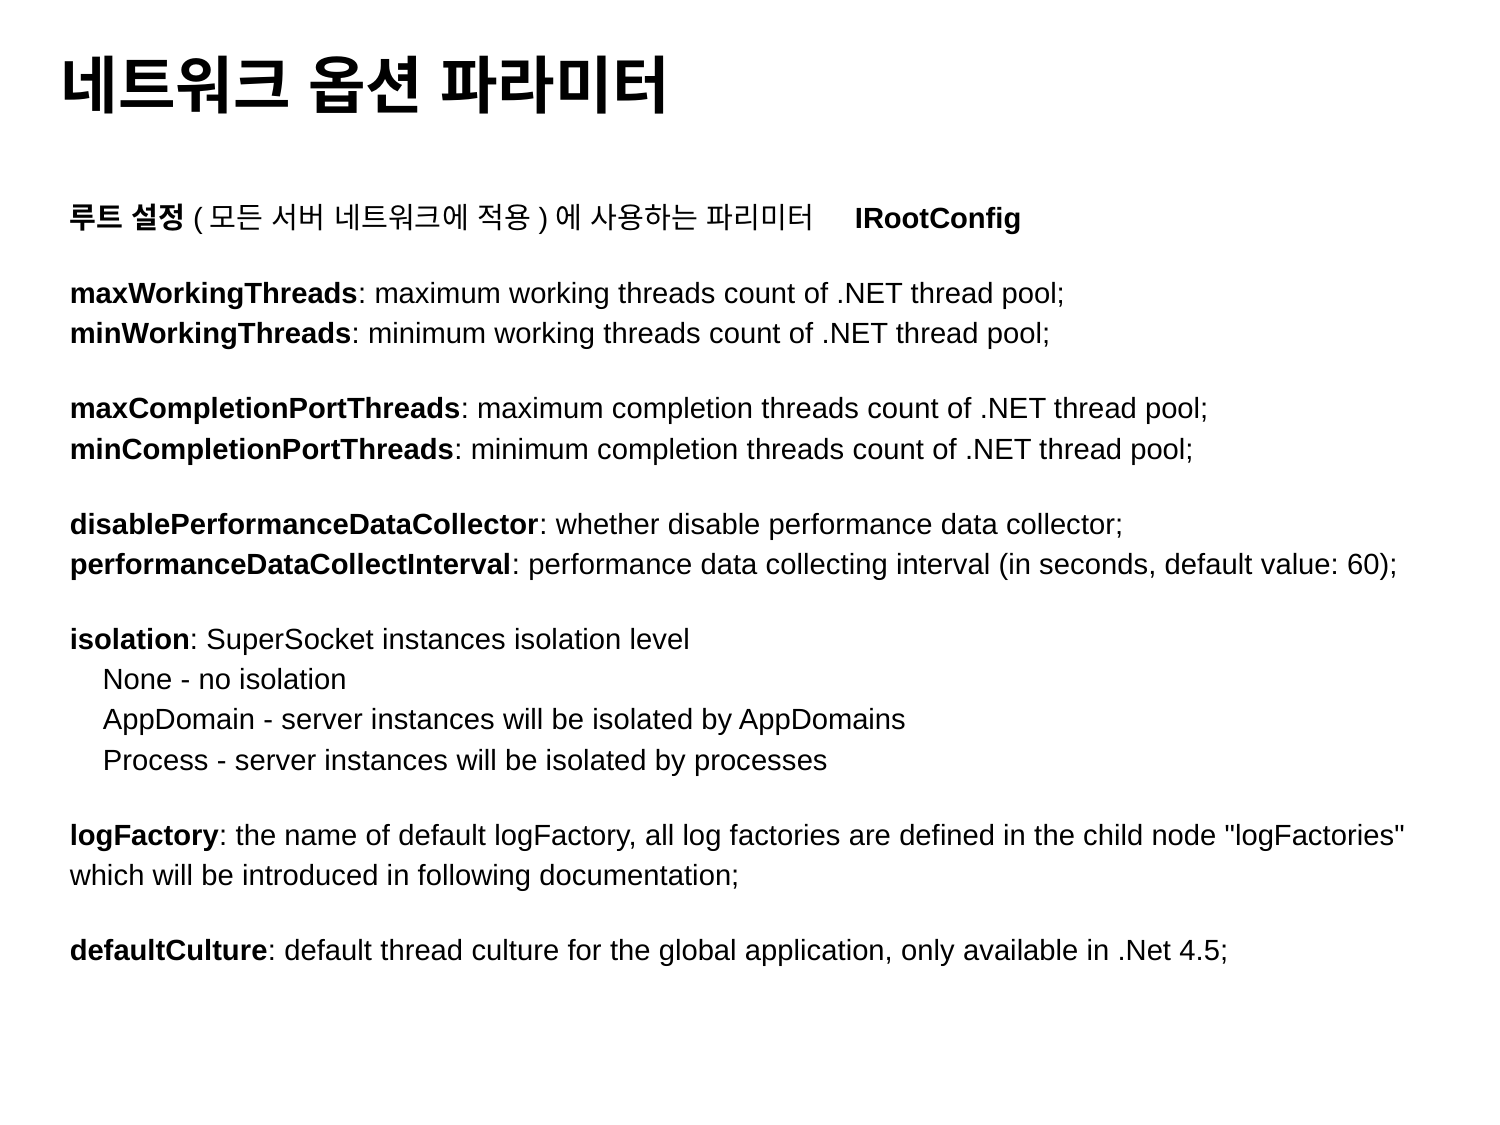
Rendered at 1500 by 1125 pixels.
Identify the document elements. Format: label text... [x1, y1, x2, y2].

text_box 루트 설정(모든 서버 네트워크에 적용)에 사용하는 파리미터 IRootConfig maxWorkingThreads: maximum working threads count of .NET thread pool; minWorkingThreads: minimum working threads count of .NET thread pool; maxCompletionPortThreads: maximum completion threads count of .NET thread pool; minCompletionPortThreads: minimum completion threads count of .NET thread pool; disablePerformanceDataCollector: whether disable performance data collector; performanceDataCollectInterval: performance data collecting interval (in seconds, default value: 60); isolation: SuperSocket instances isolation level None - no isolation AppDomain - server instances will be isolated by AppDomains Process - server instances will be isolated by processes logFactory: the name of default logFactory, all log factories are defined in the child node "logFactories" which will be introduced in following documentation; defaultCulture: default thread culture for the global application, only available in .Net 4.5; [54, 184, 1435, 1067]
text_box 네트워크 옵션 파라미터 [45, 30, 1352, 148]
